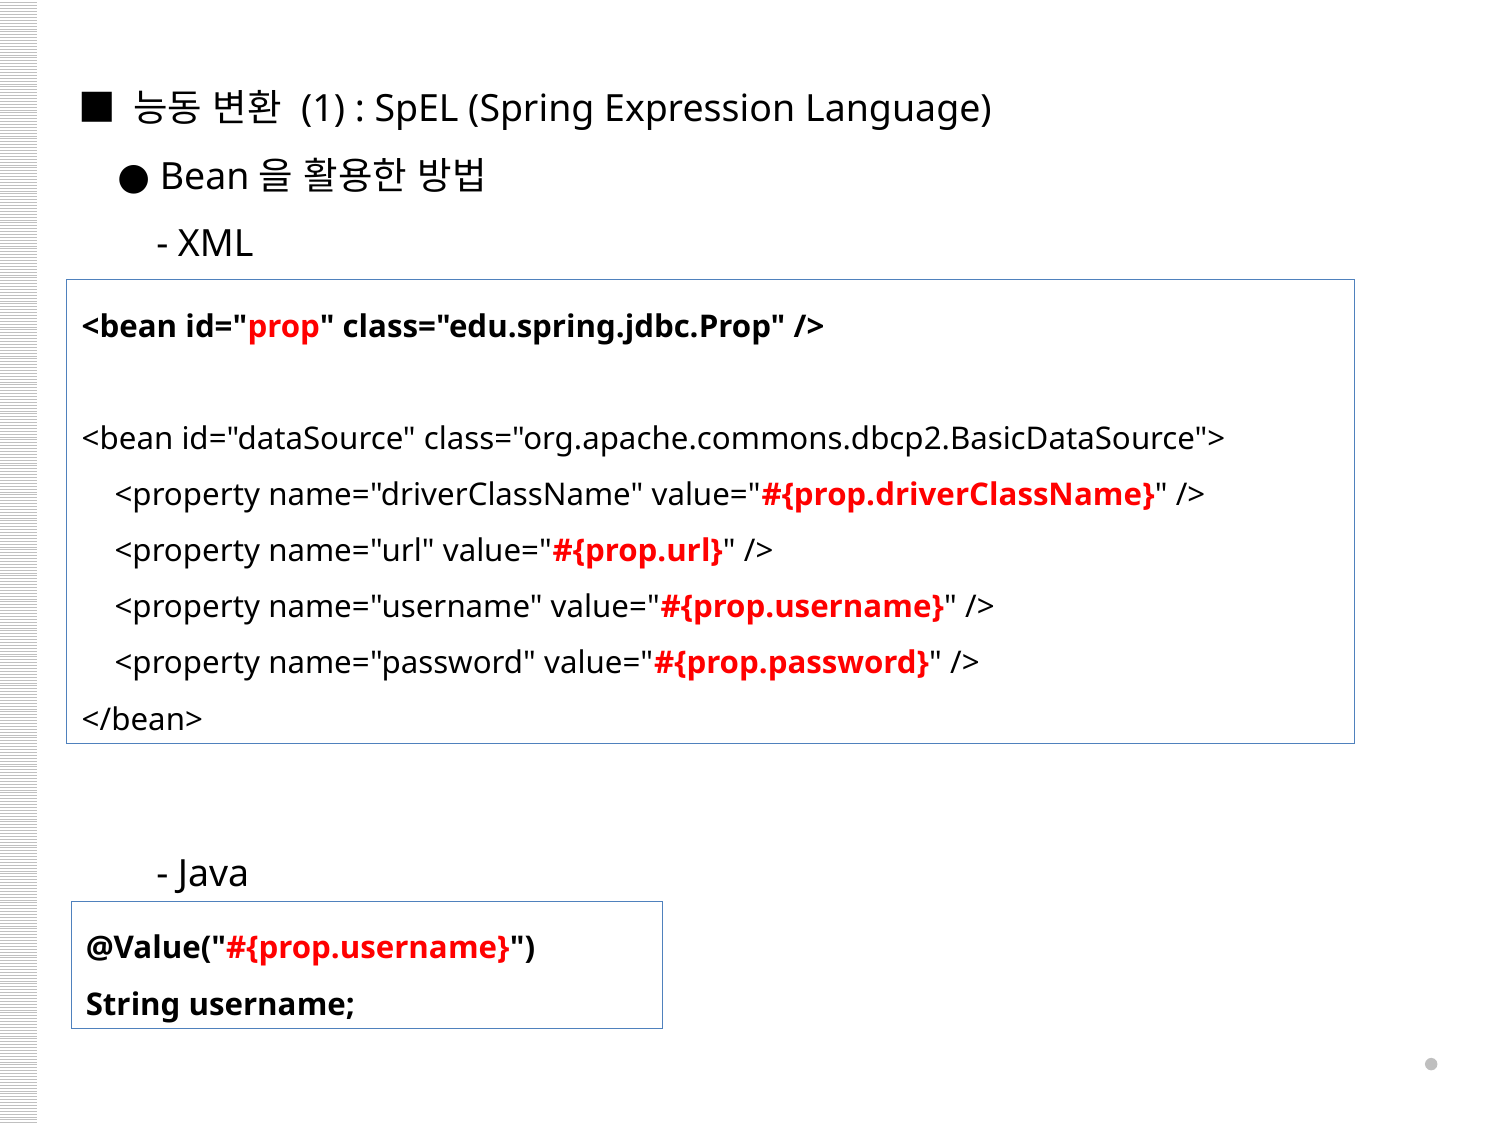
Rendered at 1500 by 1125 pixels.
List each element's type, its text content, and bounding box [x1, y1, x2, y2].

text_box ■ 능동 변환 (1) : SpEL (Spring Expression Language) ● Bean을 활용한 방법 - XML - Java [63, 54, 1017, 970]
text_box @Value("#{prop.username}") String username; [71, 901, 663, 1029]
text_box <bean id="prop" class="edu.spring.jdbc.Prop" /> <bean id="dataSource" class="org.apache.commons.dbcp2.BasicDataSource"> <property name="driverClassName" value="#{prop.driverClassName}" /> <property name="url" value="#{prop.url}" /> <property name="username" value="#{prop.username}" /> <property name="password" value="#{prop.password}" /> </bean> [66, 279, 1355, 744]
text_box [1422, 1055, 1440, 1073]
